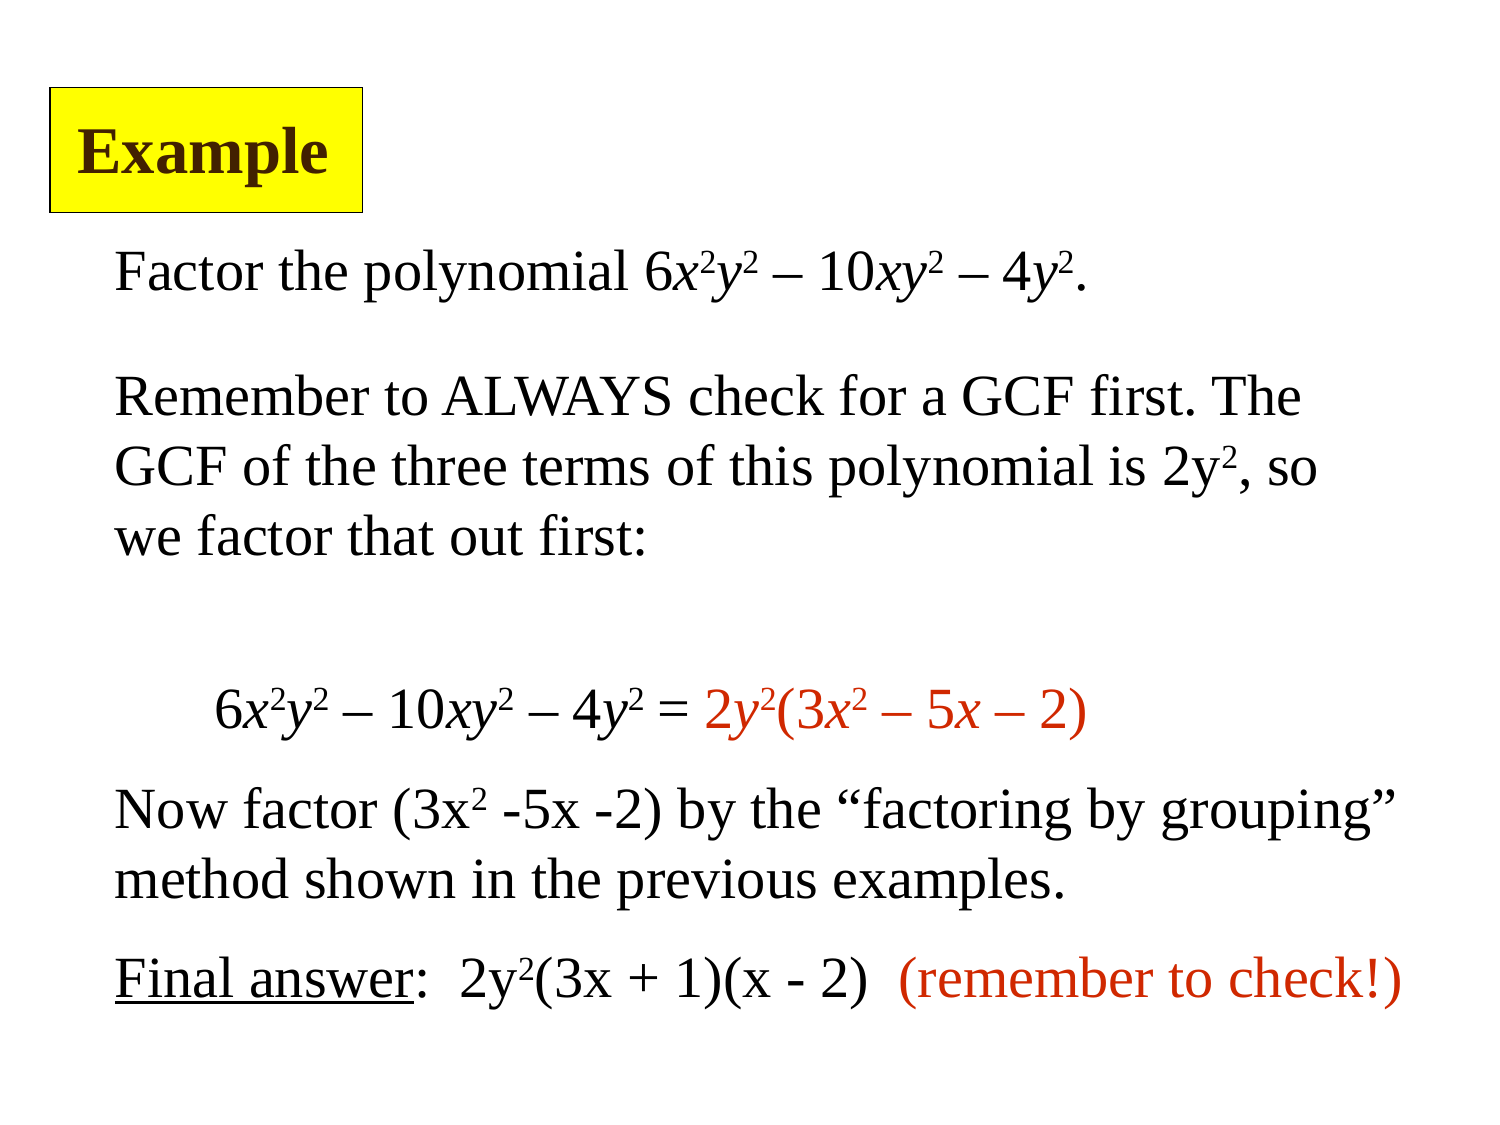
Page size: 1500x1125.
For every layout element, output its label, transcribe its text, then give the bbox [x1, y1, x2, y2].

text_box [49, 87, 363, 213]
text_box 6x2y2 – 10xy2 – 4y2 = 2y2(3x2 – 5x – 2) [199, 662, 1400, 748]
text_box Now factor (3x2 -5x -2) by the “factoring by grouping” method shown in the previous examples. Final answer: 2y2(3x + 1)(x - 2) (remember to check!) [99, 762, 1425, 1017]
text_box Remember to ALWAYS check for a GCF first. The GCF of the three terms of this polynomial is 2y2, so we factor that out first: [99, 350, 1413, 575]
text_box Factor the polynomial 6x2y2 – 10xy2 – 4y2. [99, 224, 1413, 310]
